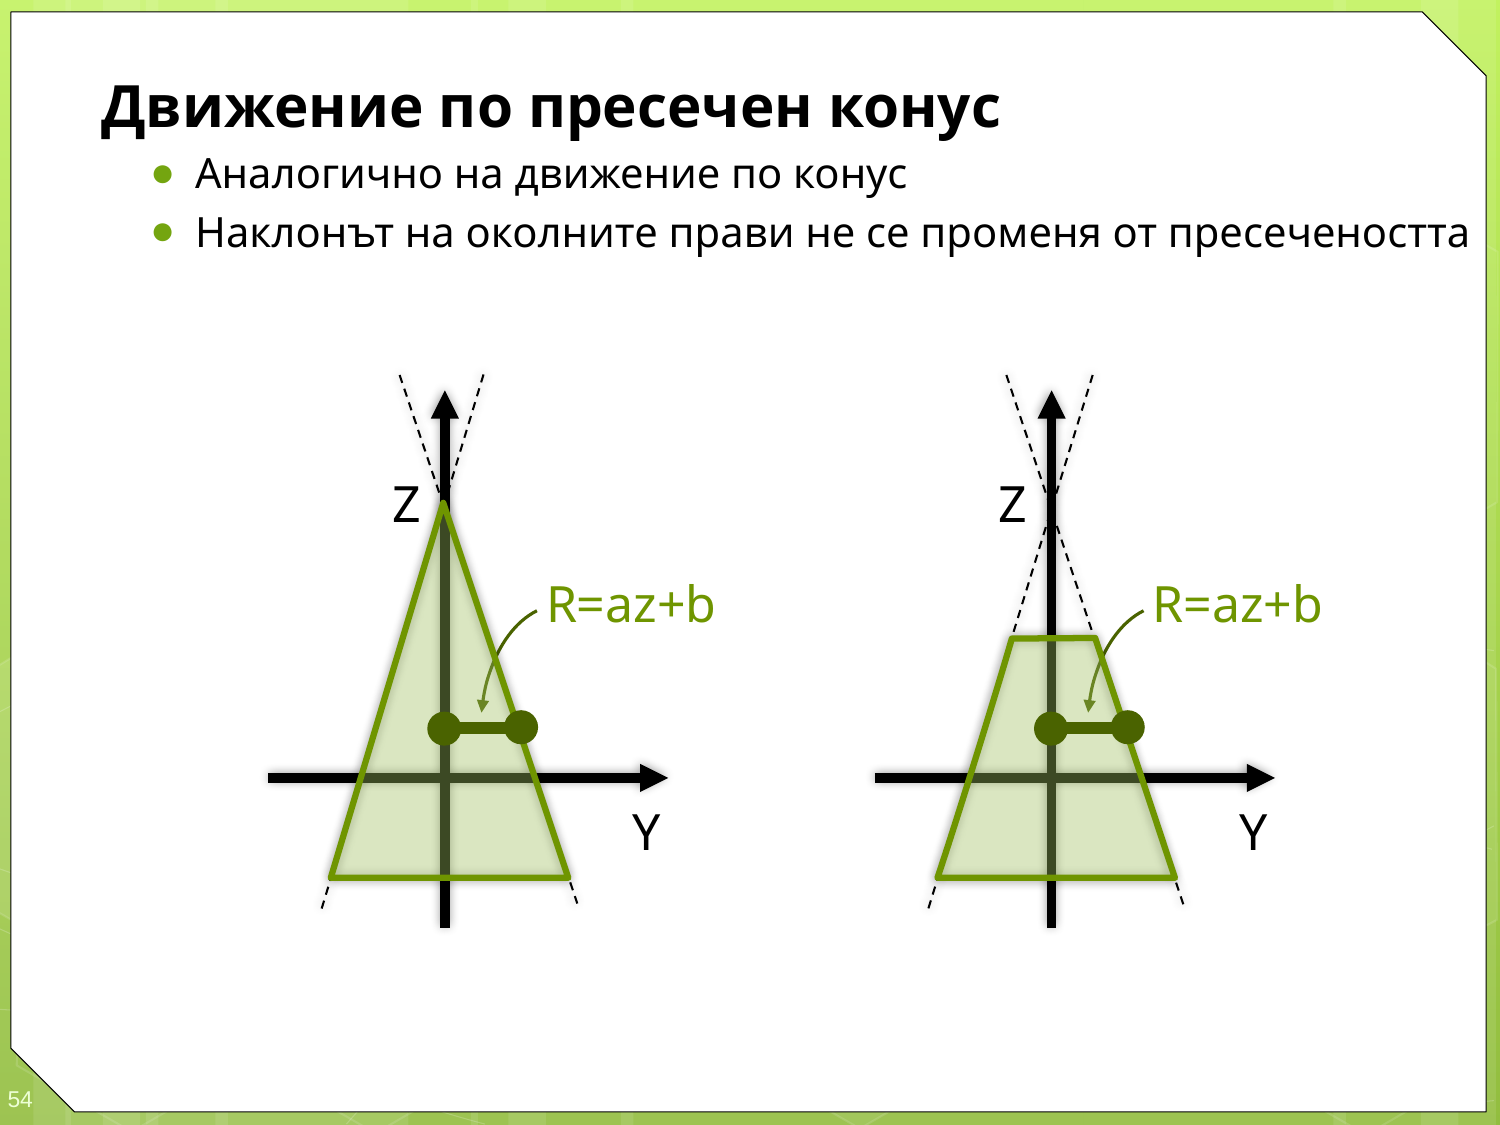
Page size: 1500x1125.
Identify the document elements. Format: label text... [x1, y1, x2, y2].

text_box Y [617, 793, 676, 868]
text_box R=az+b [583, 565, 732, 641]
text_box R=az+b [1190, 565, 1338, 641]
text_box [926, 374, 1185, 913]
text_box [320, 374, 578, 913]
list Движение по пресечен конус Аналогично на движение по конус Наклонът на околните прави не се променя от пресечеността [75, 61, 1488, 1113]
text_box Y [1224, 793, 1283, 868]
